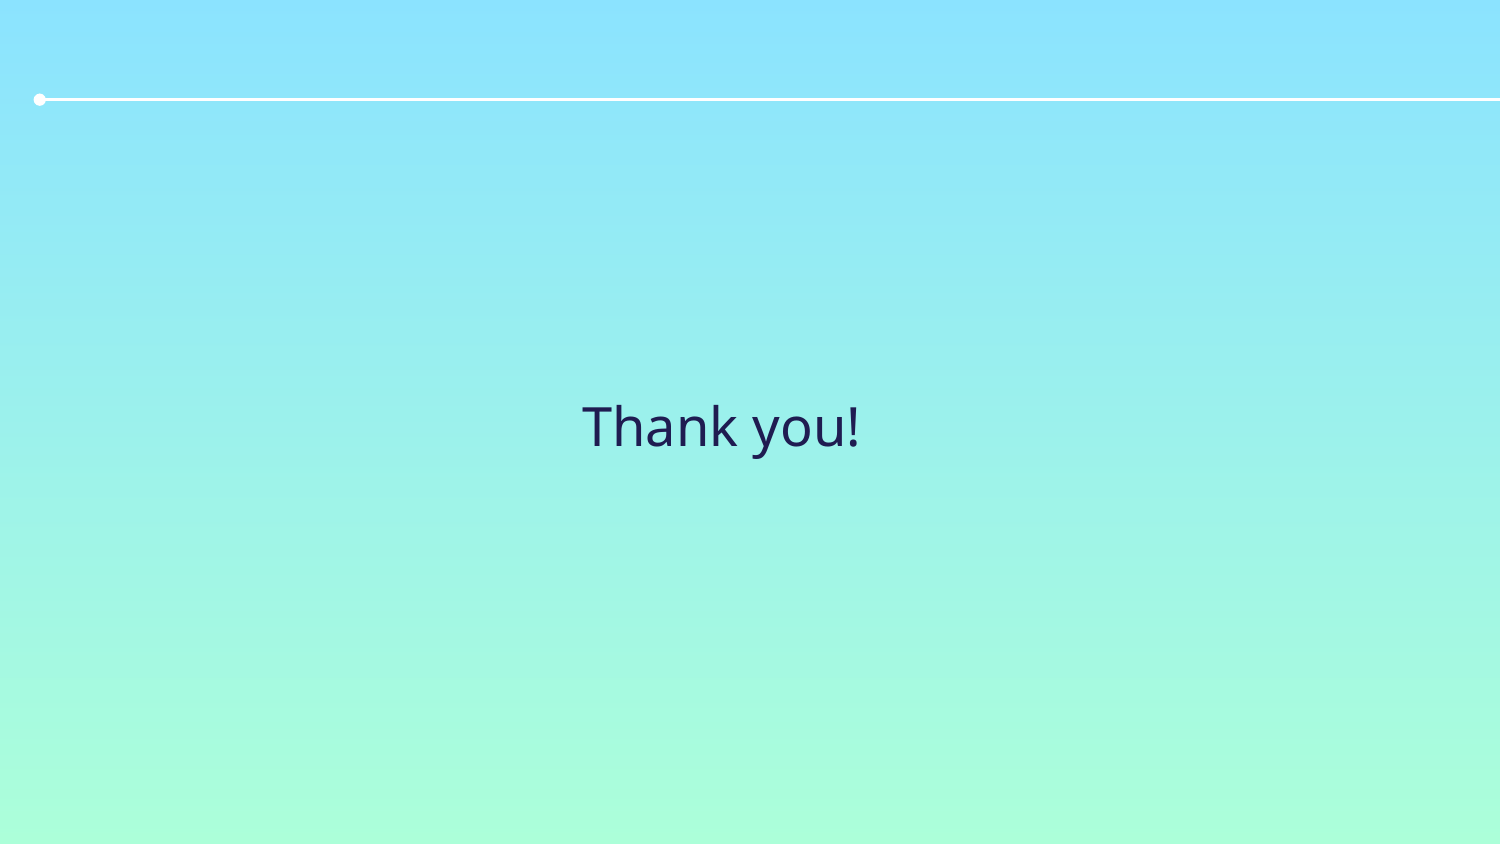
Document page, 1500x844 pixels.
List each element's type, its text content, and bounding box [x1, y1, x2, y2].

title Thank you! [567, 377, 1500, 467]
